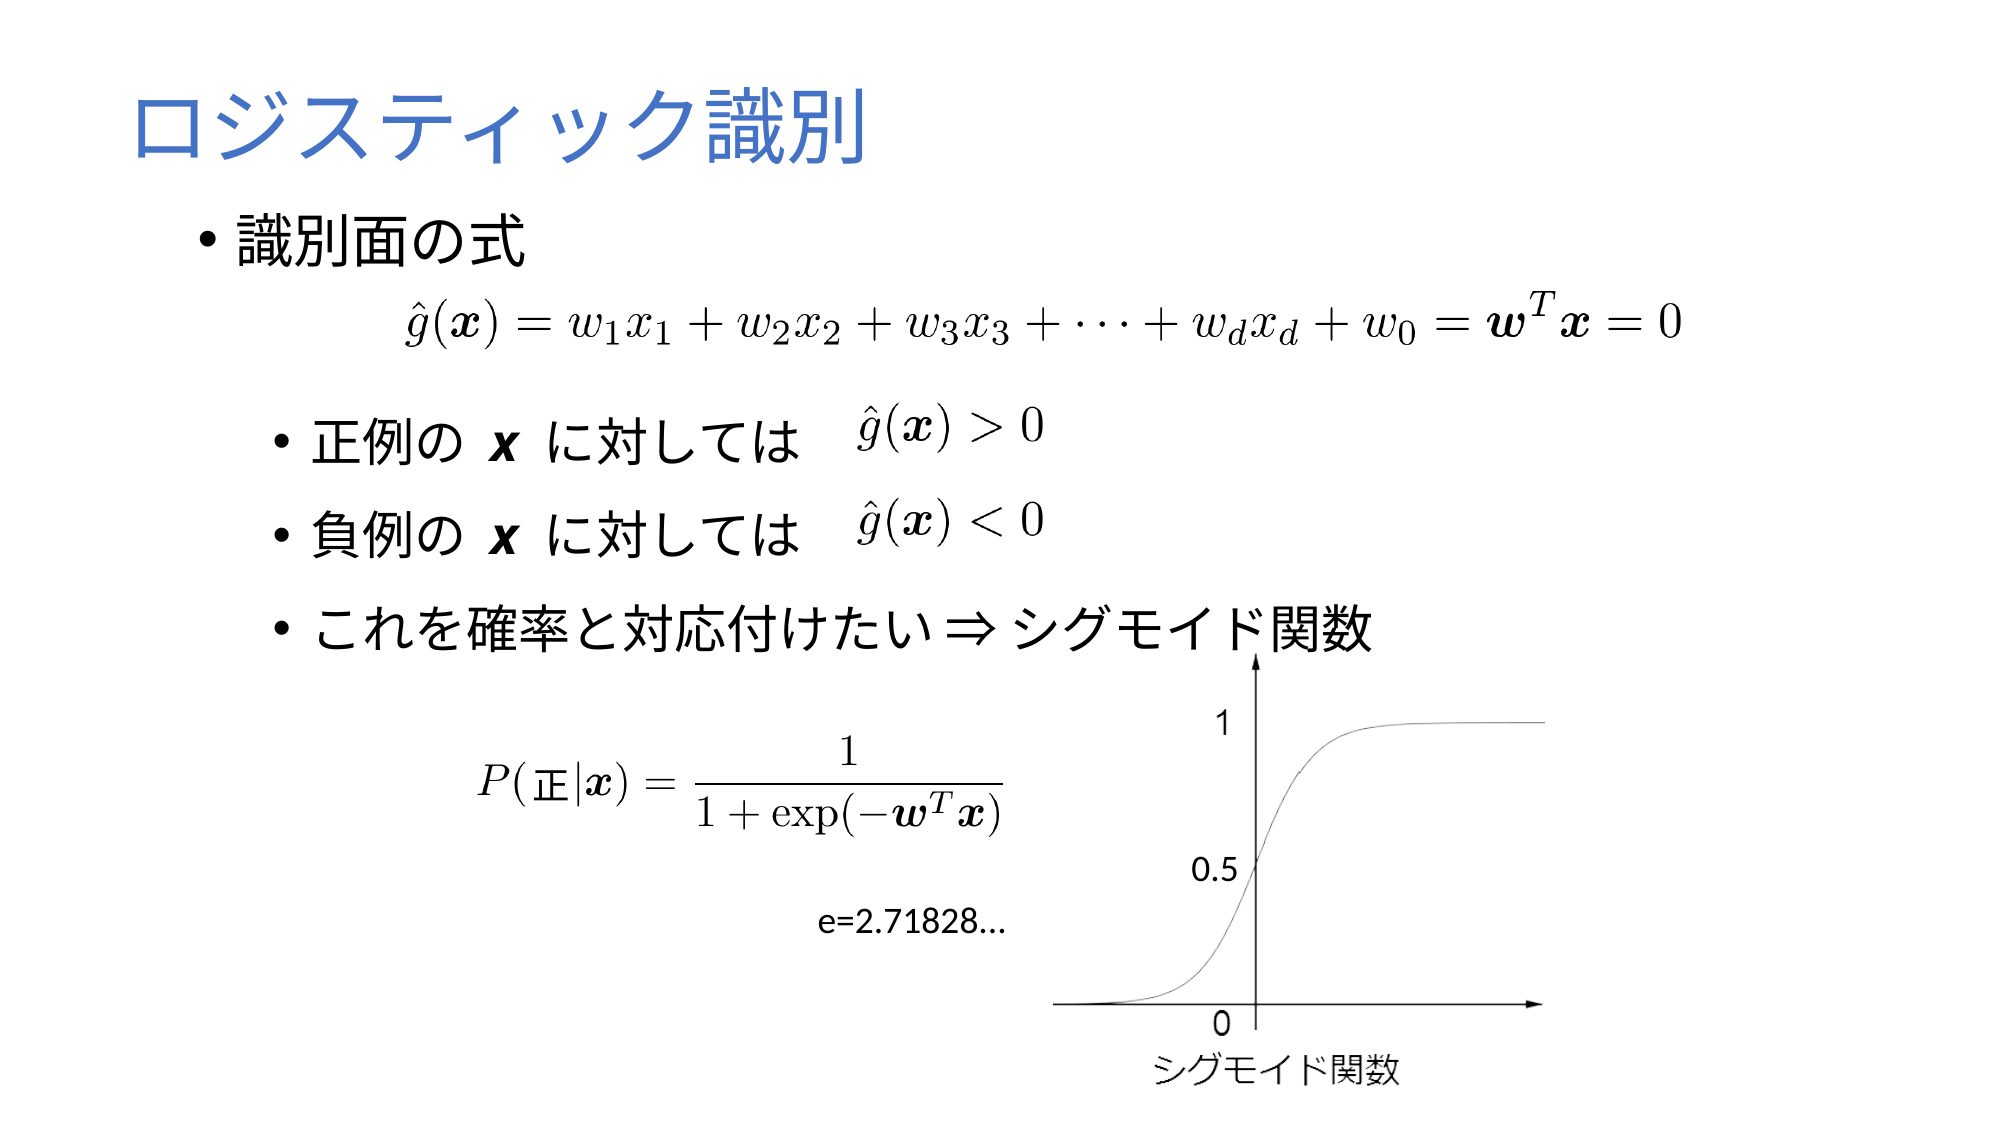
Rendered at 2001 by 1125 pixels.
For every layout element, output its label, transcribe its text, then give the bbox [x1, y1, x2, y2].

picture [405, 291, 1681, 349]
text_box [477, 735, 1004, 837]
title ロジスティック識別 [111, 58, 1405, 203]
picture [857, 497, 1043, 547]
picture [1053, 651, 1545, 1106]
list 識別面の式 正例の x に対しては 負例の x に対しては これを確率と対応付けたい ⇒ シグモイド関数 [182, 182, 1664, 942]
picture [857, 402, 1043, 453]
